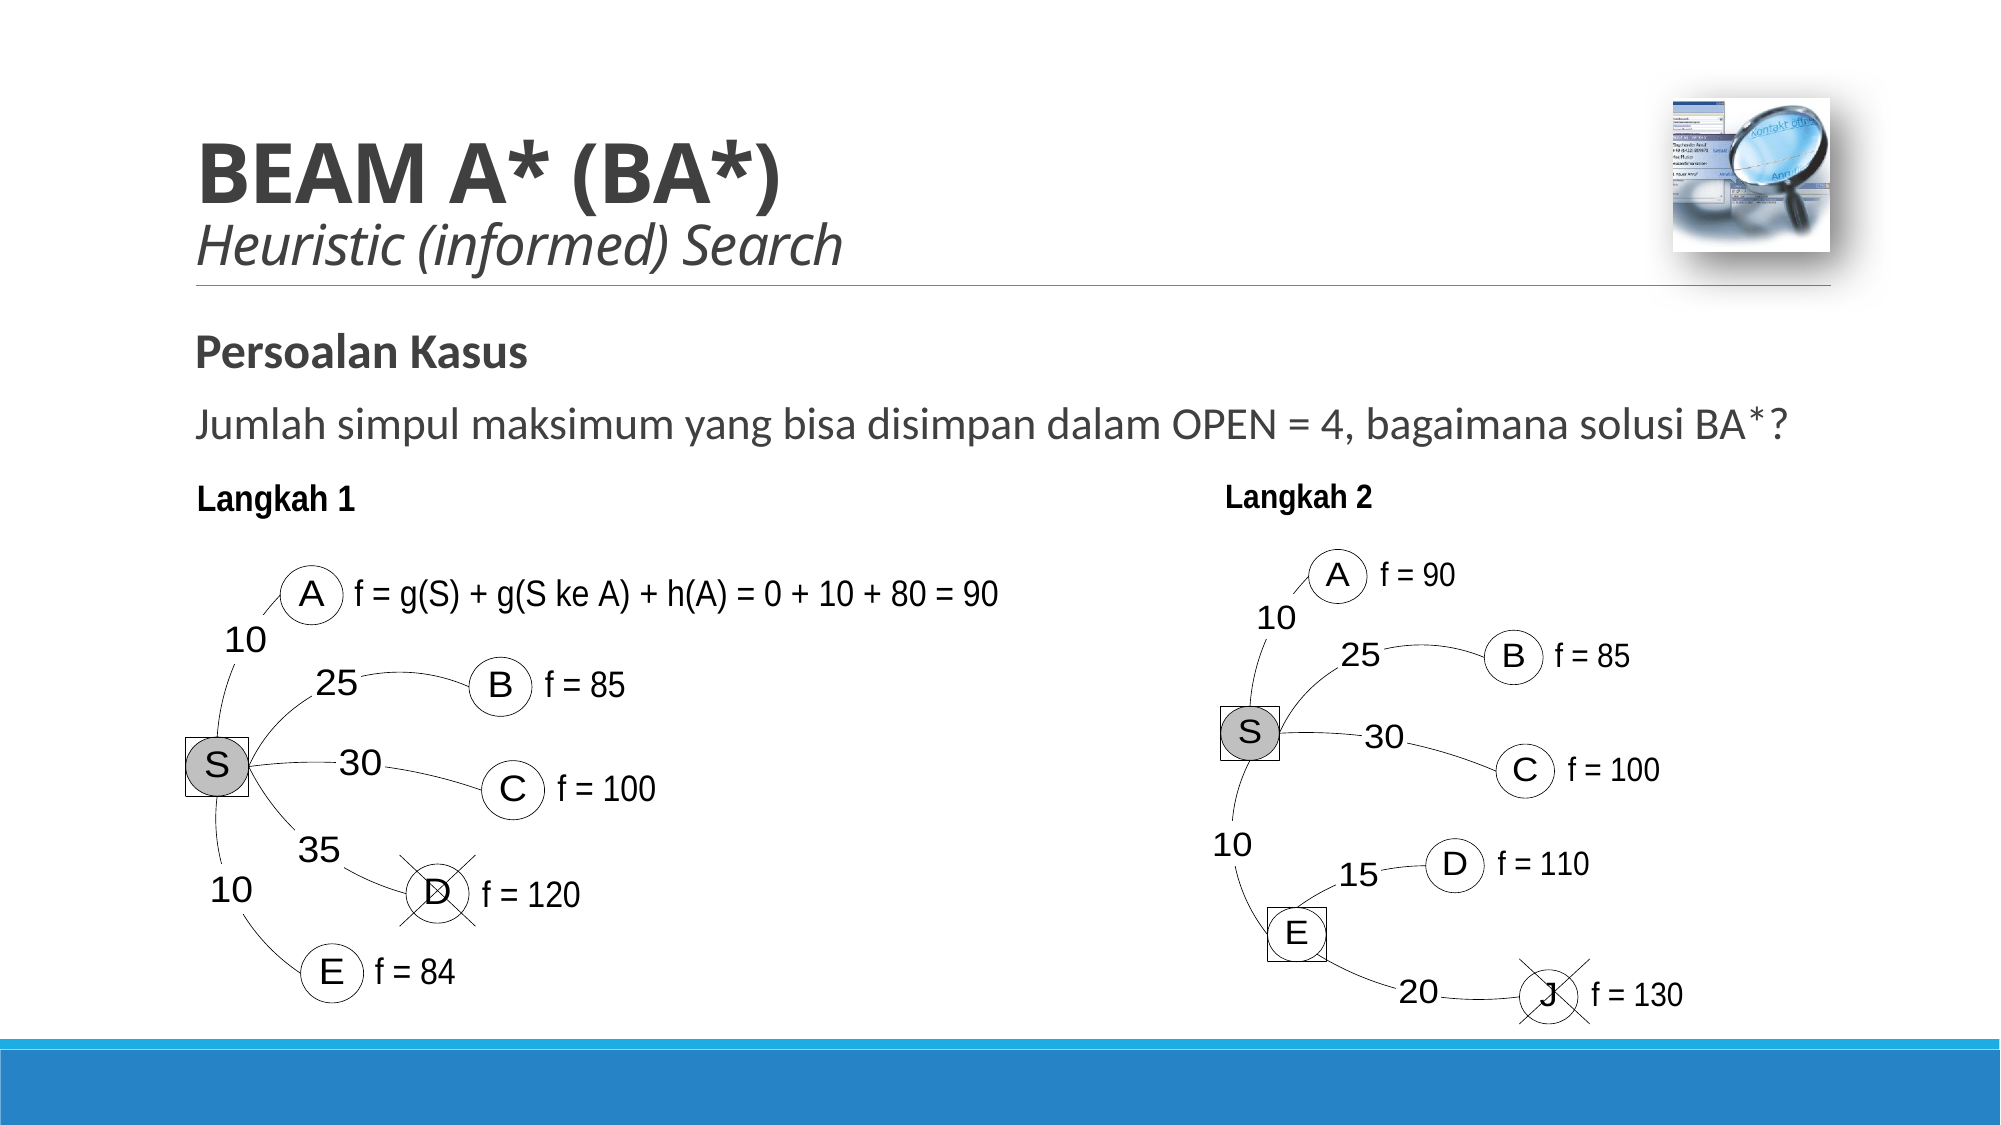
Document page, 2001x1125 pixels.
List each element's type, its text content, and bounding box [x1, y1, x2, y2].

title BEAM A* (BA*) Heuristic (informed) Search [180, 47, 1830, 285]
picture [1673, 97, 1831, 253]
text_box Persoalan Kasus Jumlah simpul maksimum yang bisa disimpan dalam OPEN = 4, bagaimana solusi BA*? [179, 317, 1866, 1032]
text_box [181, 469, 1004, 1007]
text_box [1205, 469, 1688, 1028]
